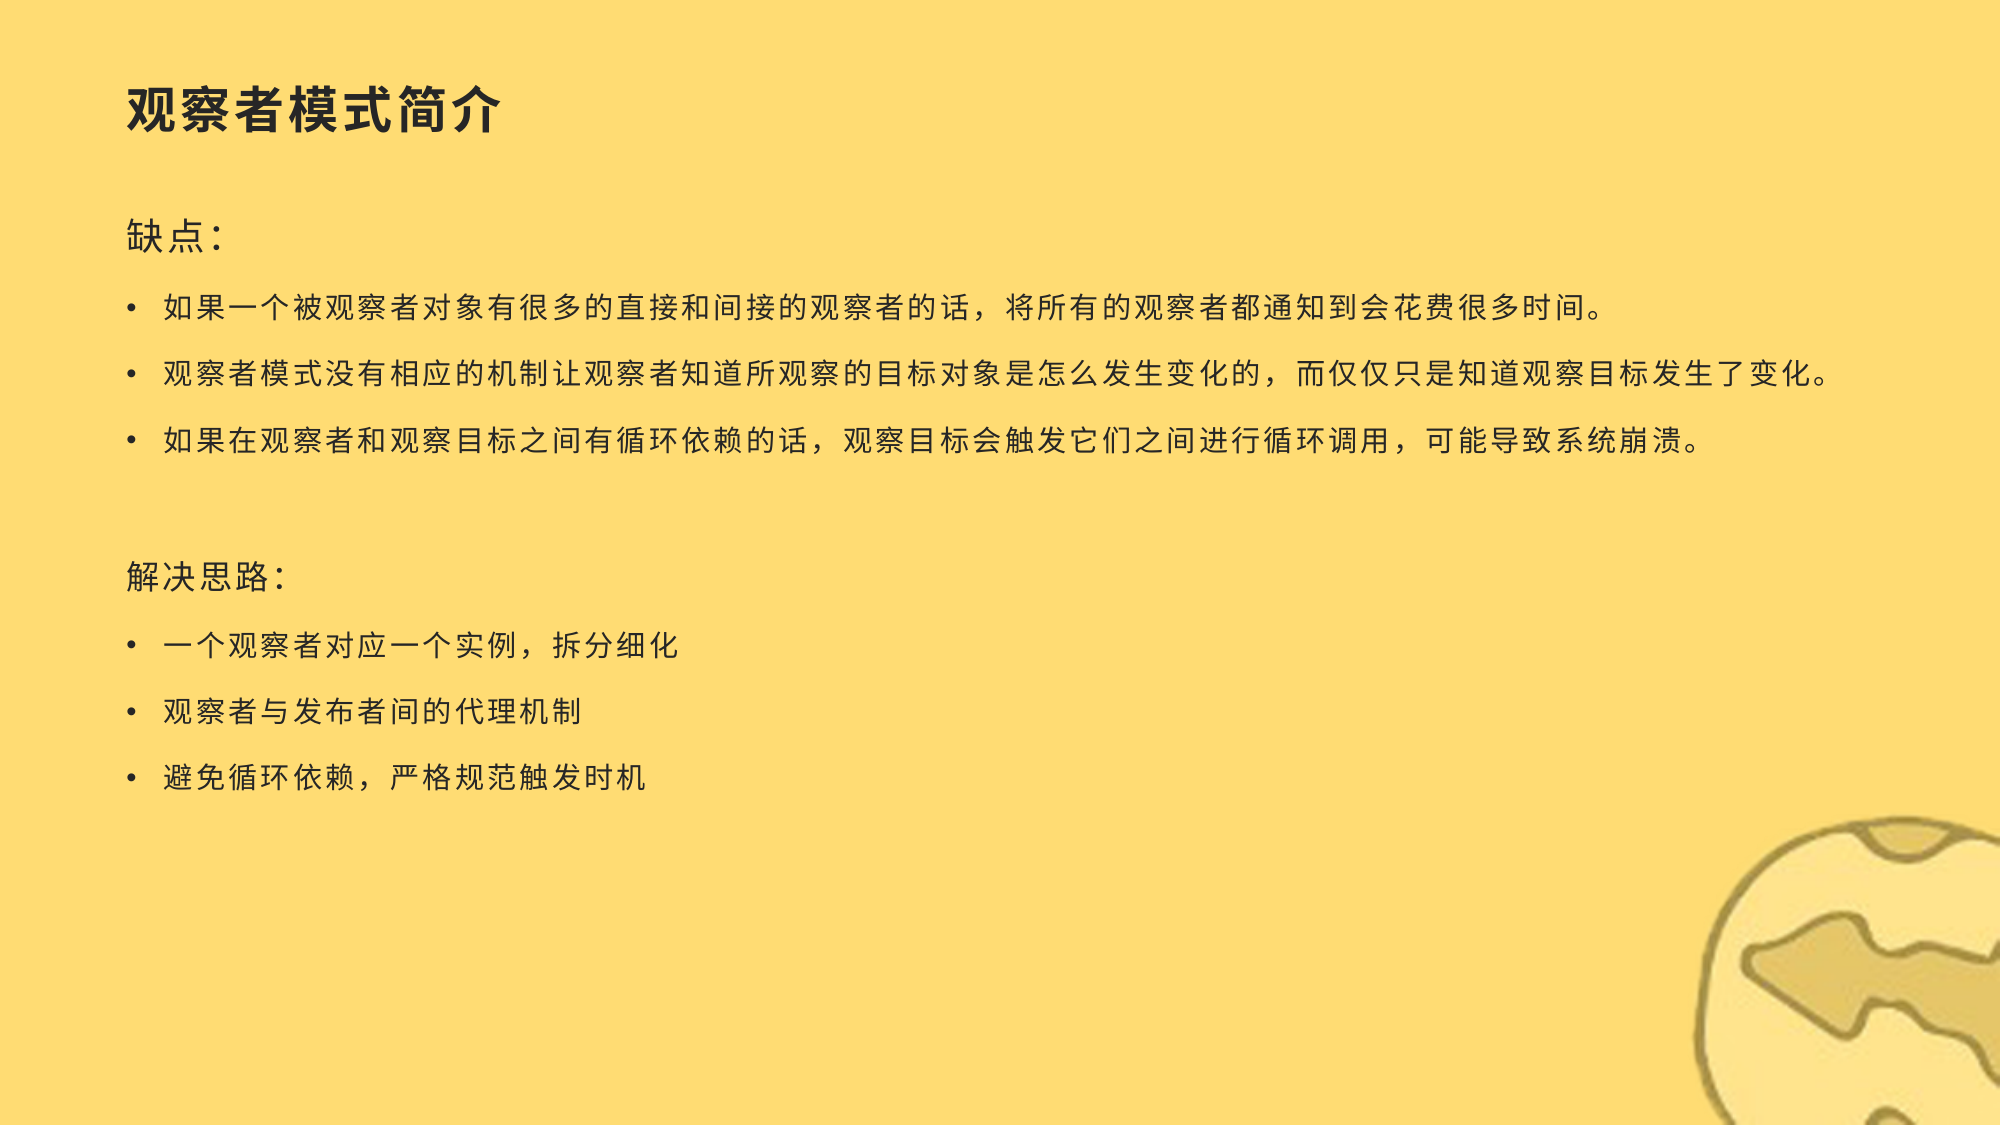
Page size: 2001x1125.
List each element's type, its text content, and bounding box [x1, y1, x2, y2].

title 观察者模式简介 [109, 72, 1891, 146]
list 缺点： 如果一个被观察者对象有很多的直接和间接的观察者的话，将所有的观察者都通知到会花费很多时间。 观察者模式没有相应的机制让观察者知道所观察的目标对象是怎么发生变化的，而仅仅只是知道观察目标发生了变化。 如果在观察者和观察目标之间有循环依赖的话，观察目标会触发它们之间进行循环调用，可能导致系统崩溃。 解决思路： 一个观察者对应一个实例，拆分细化 观察者与发布者间的代理机制 避免循环依赖，严格规范触发时机 [109, 199, 1891, 1062]
picture [1687, 810, 2000, 1125]
